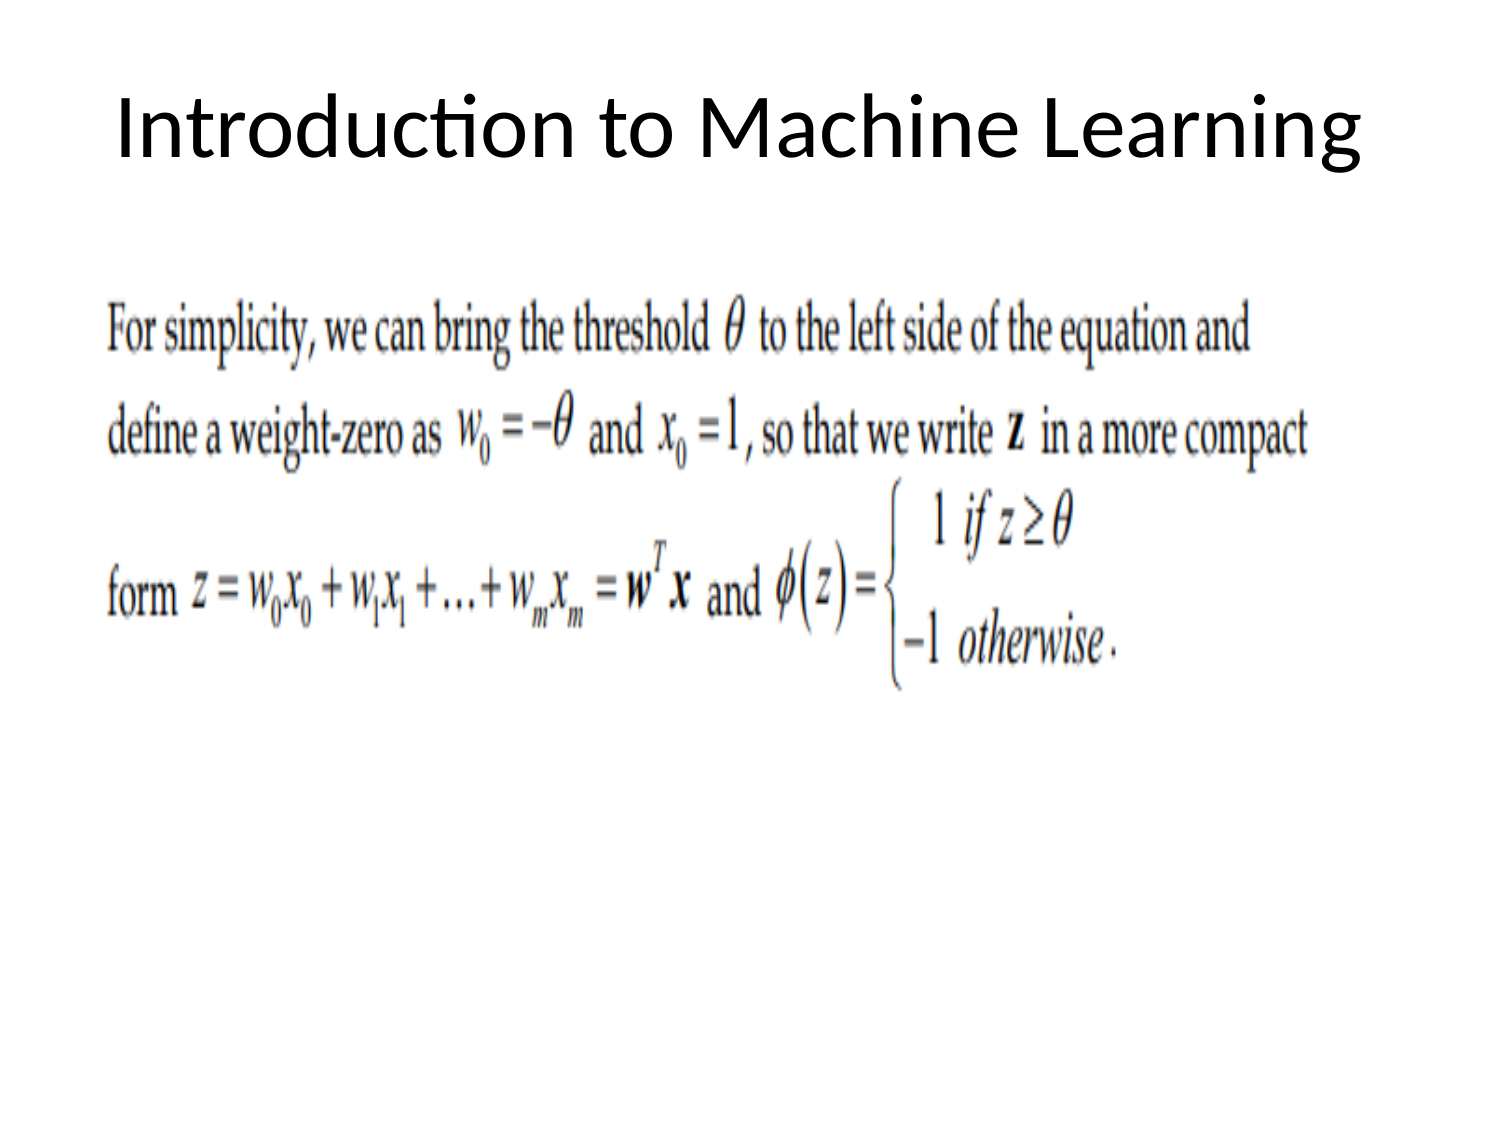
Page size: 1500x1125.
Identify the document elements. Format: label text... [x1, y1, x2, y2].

title Introduction to Machine Learning [62, 0, 1438, 242]
picture [37, 237, 1388, 776]
